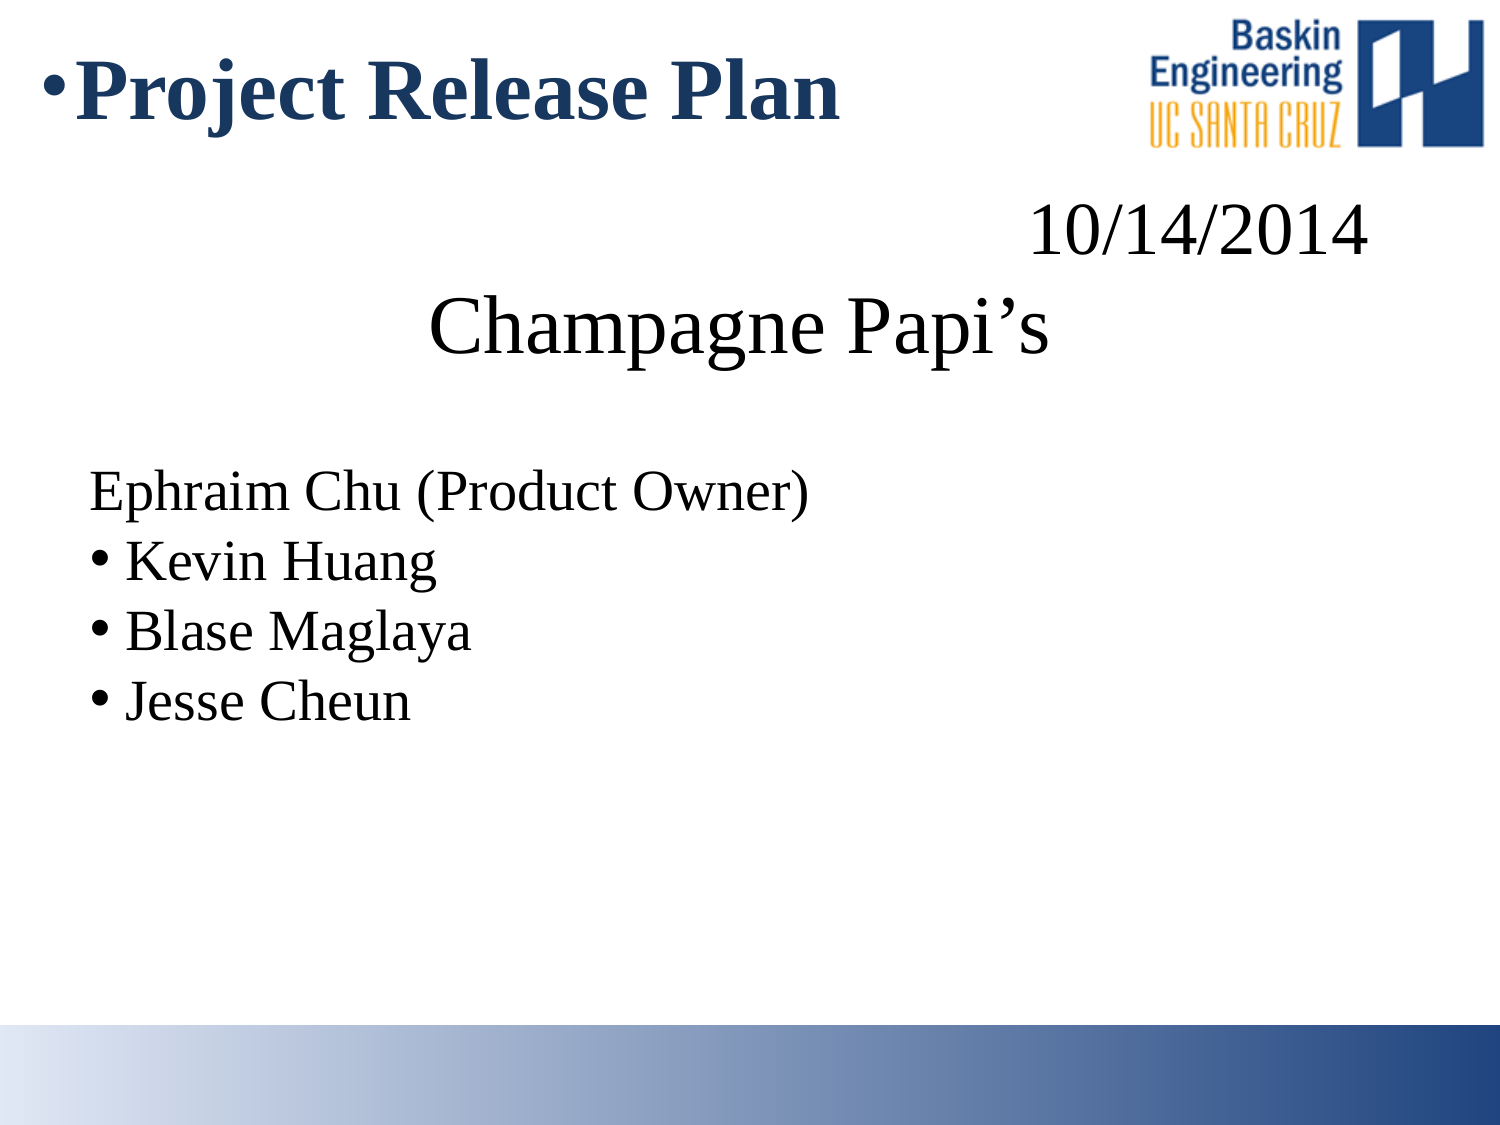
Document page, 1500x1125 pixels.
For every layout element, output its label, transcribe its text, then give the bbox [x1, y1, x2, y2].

picture [1137, 11, 1500, 159]
text_box Ephraim Chu (Product Owner) Kevin Huang Blase Maglaya Jesse Cheun [74, 399, 1425, 1005]
text_box 10/14/2014 Champagne Papi’s [74, 171, 1425, 379]
text_box [0, 1025, 1500, 1125]
text_box Project Release Plan [24, 24, 1122, 145]
